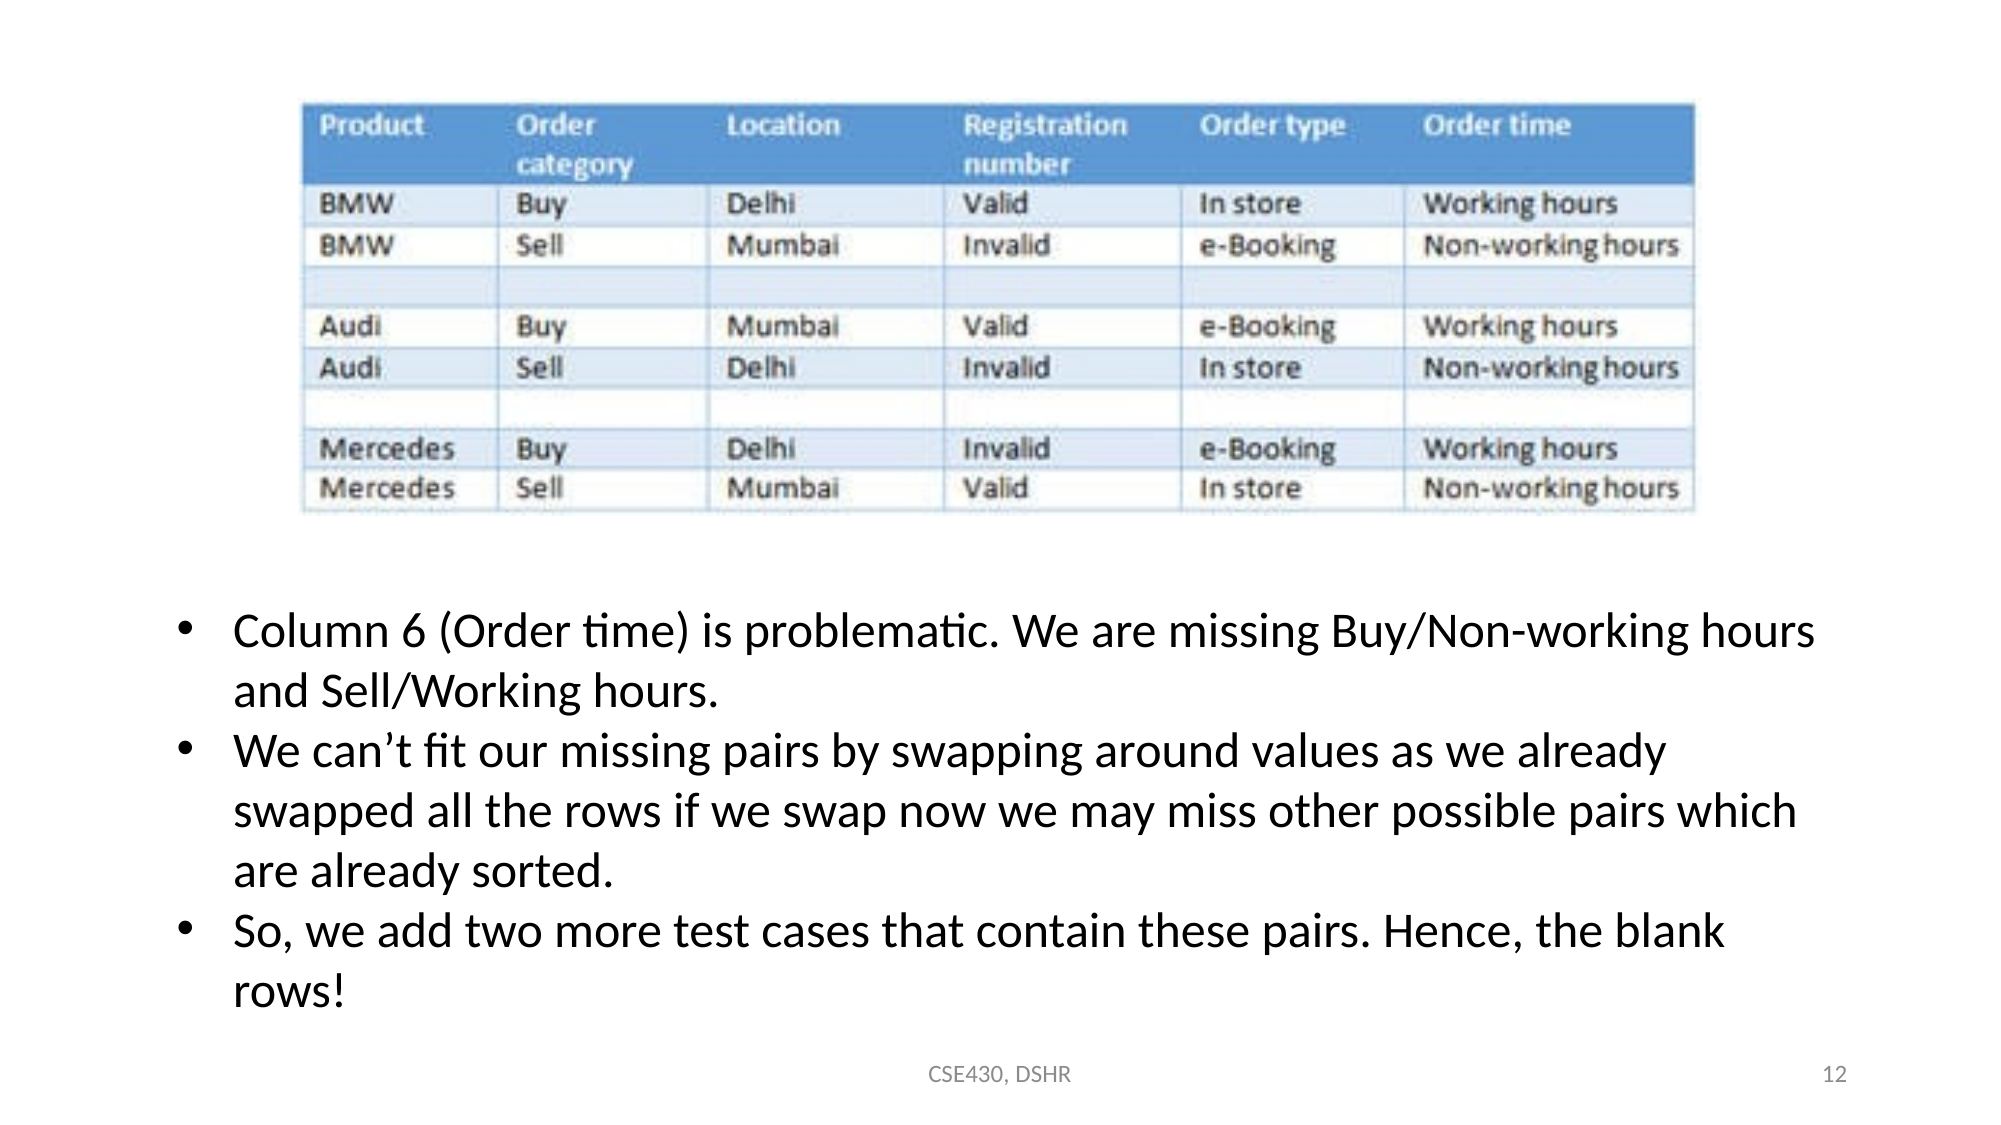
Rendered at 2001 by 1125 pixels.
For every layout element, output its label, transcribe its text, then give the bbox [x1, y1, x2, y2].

slide_number 12 [1412, 1042, 1863, 1103]
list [298, 98, 1702, 516]
text_box Column 6 (Order time) is problematic. We are missing Buy/Non-working hours and Sell/Working hours. We can’t fit our missing pairs by swapping around values as we already swapped all the rows if we swap now we may miss other possible pairs which are already sorted. So, we add two more test cases that contain these pairs. Hence, the blank rows! [161, 589, 1838, 1025]
footer CSE430, DSHR [662, 1042, 1338, 1103]
